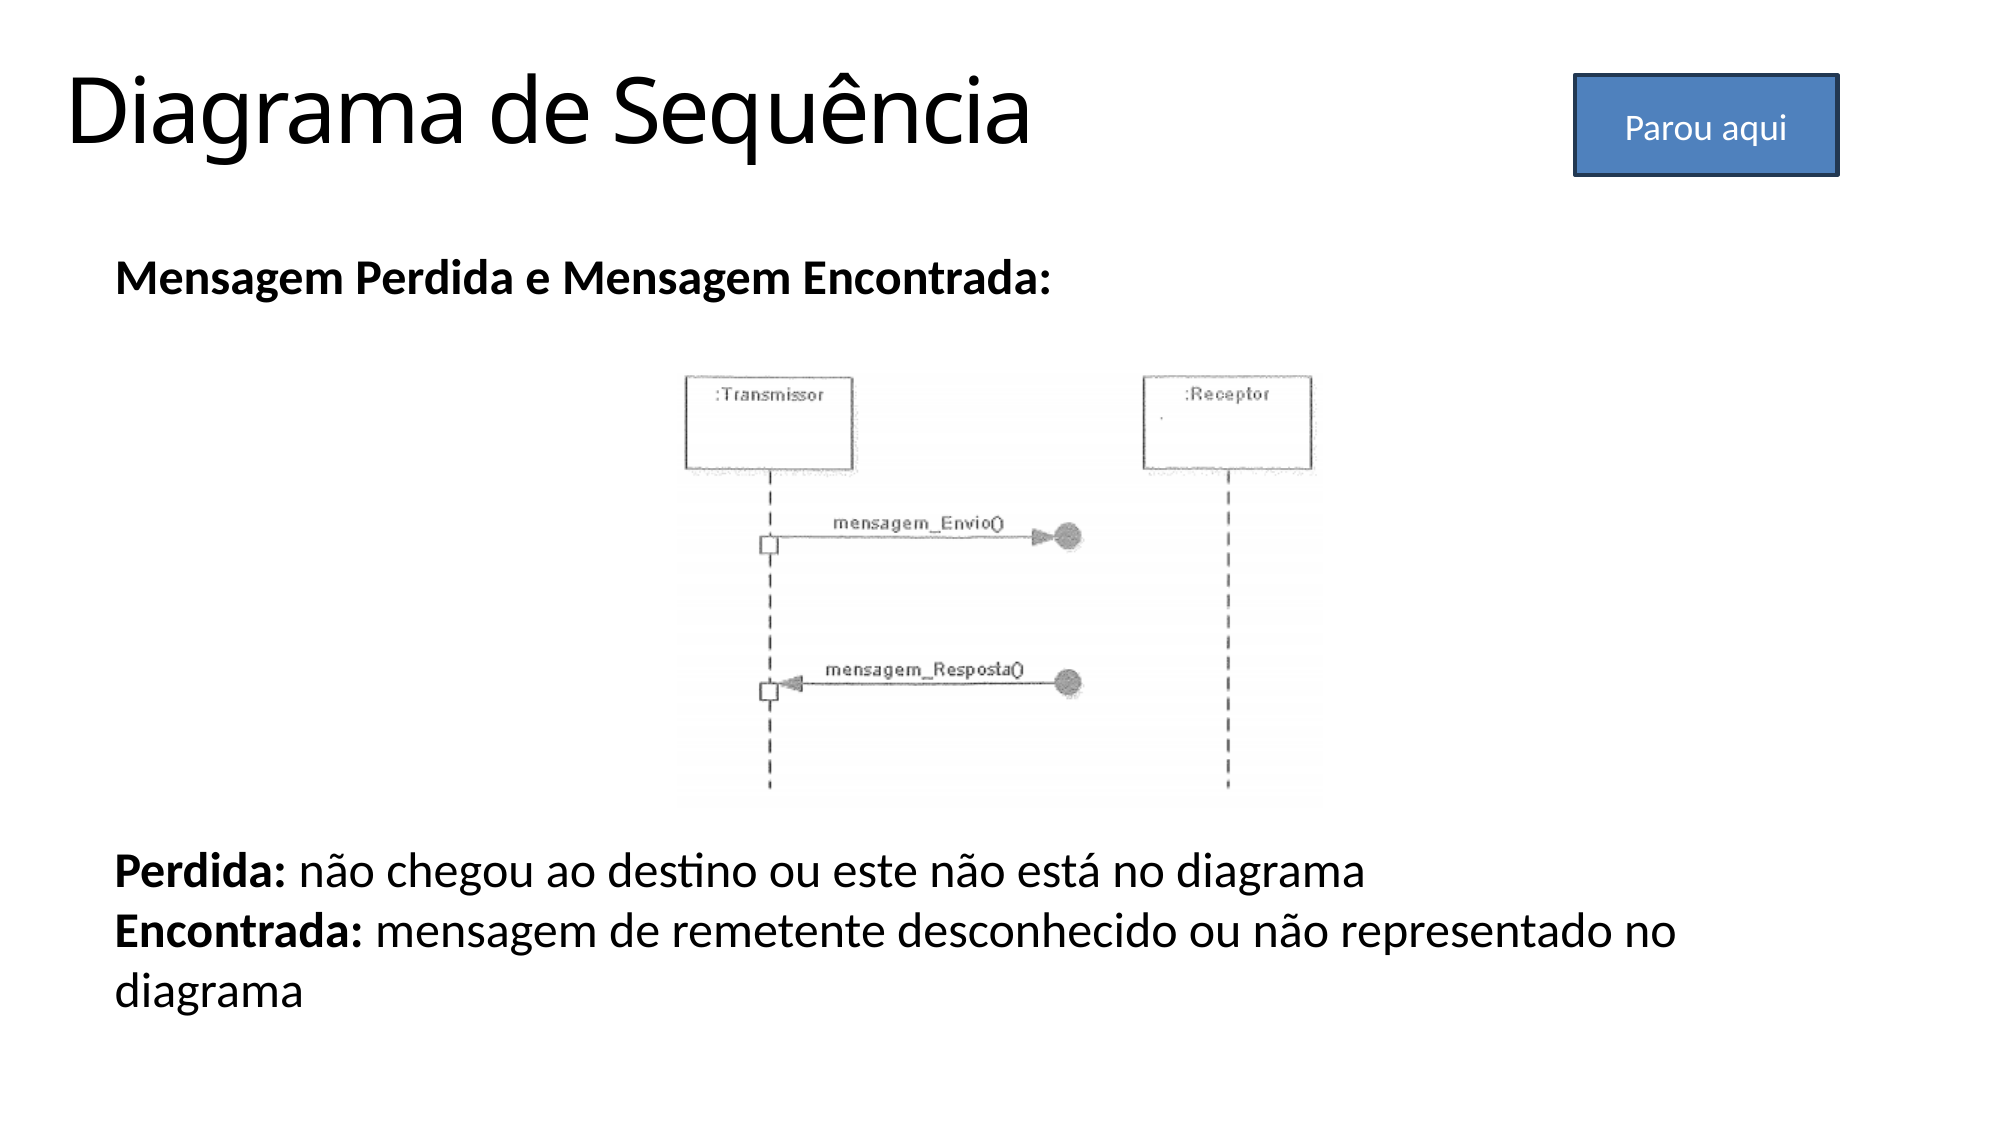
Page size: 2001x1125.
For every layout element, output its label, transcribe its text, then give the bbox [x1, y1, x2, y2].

title Diagrama de Sequência [62, 50, 1252, 241]
text_box Parou aqui [1573, 73, 1840, 177]
text_box Perdida: não chegou ao destino ou este não está no diagrama Encontrada: mensagem de remetente desconhecido ou não representado no diagrama [99, 830, 1738, 1026]
picture [677, 368, 1323, 812]
text_box Mensagem Perdida e Mensagem Encontrada: [99, 237, 1352, 313]
